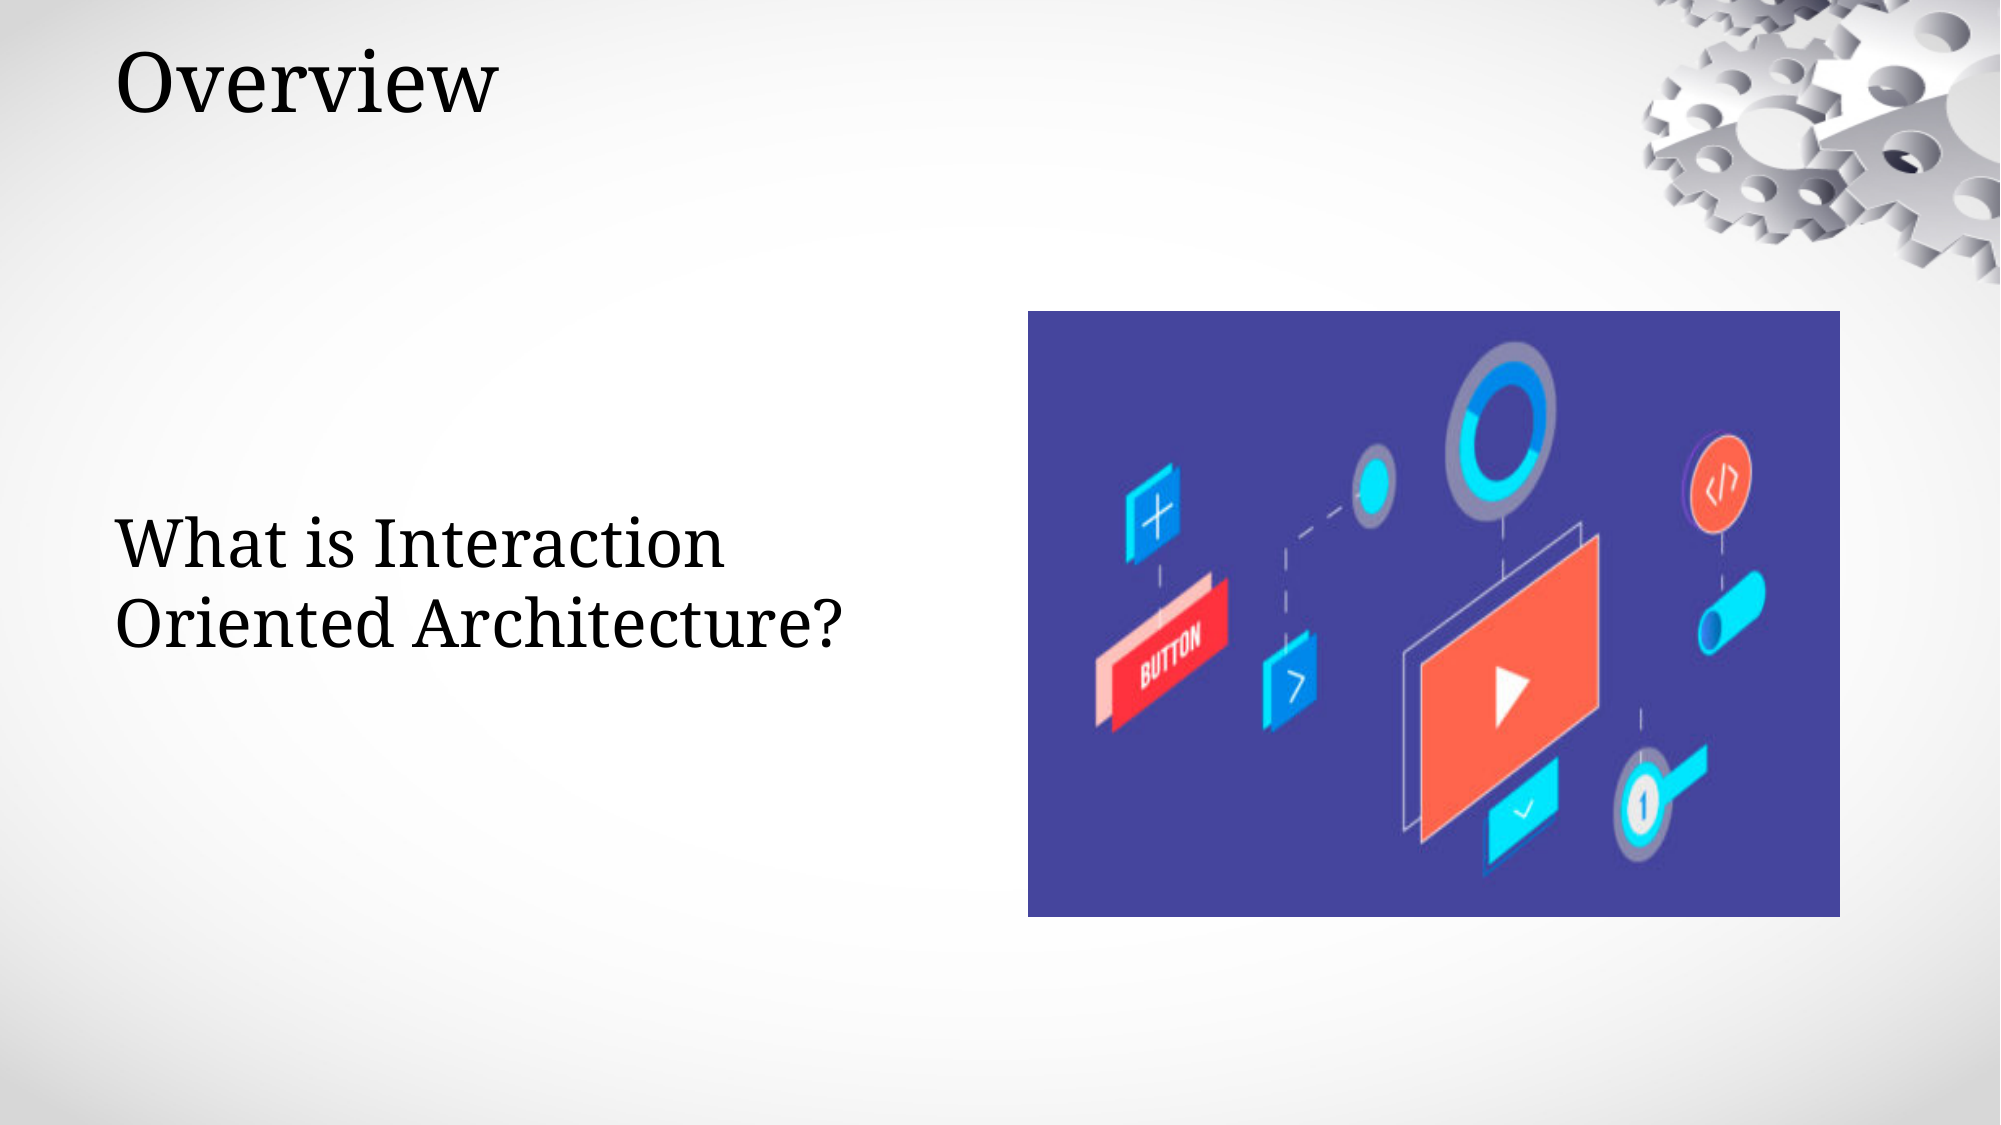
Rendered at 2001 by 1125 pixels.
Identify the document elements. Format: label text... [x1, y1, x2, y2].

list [1027, 311, 1840, 917]
text_box What is Interaction Oriented Architecture? [99, 493, 906, 669]
title Overview [99, 30, 1901, 127]
picture [0, 0, 2000, 1125]
